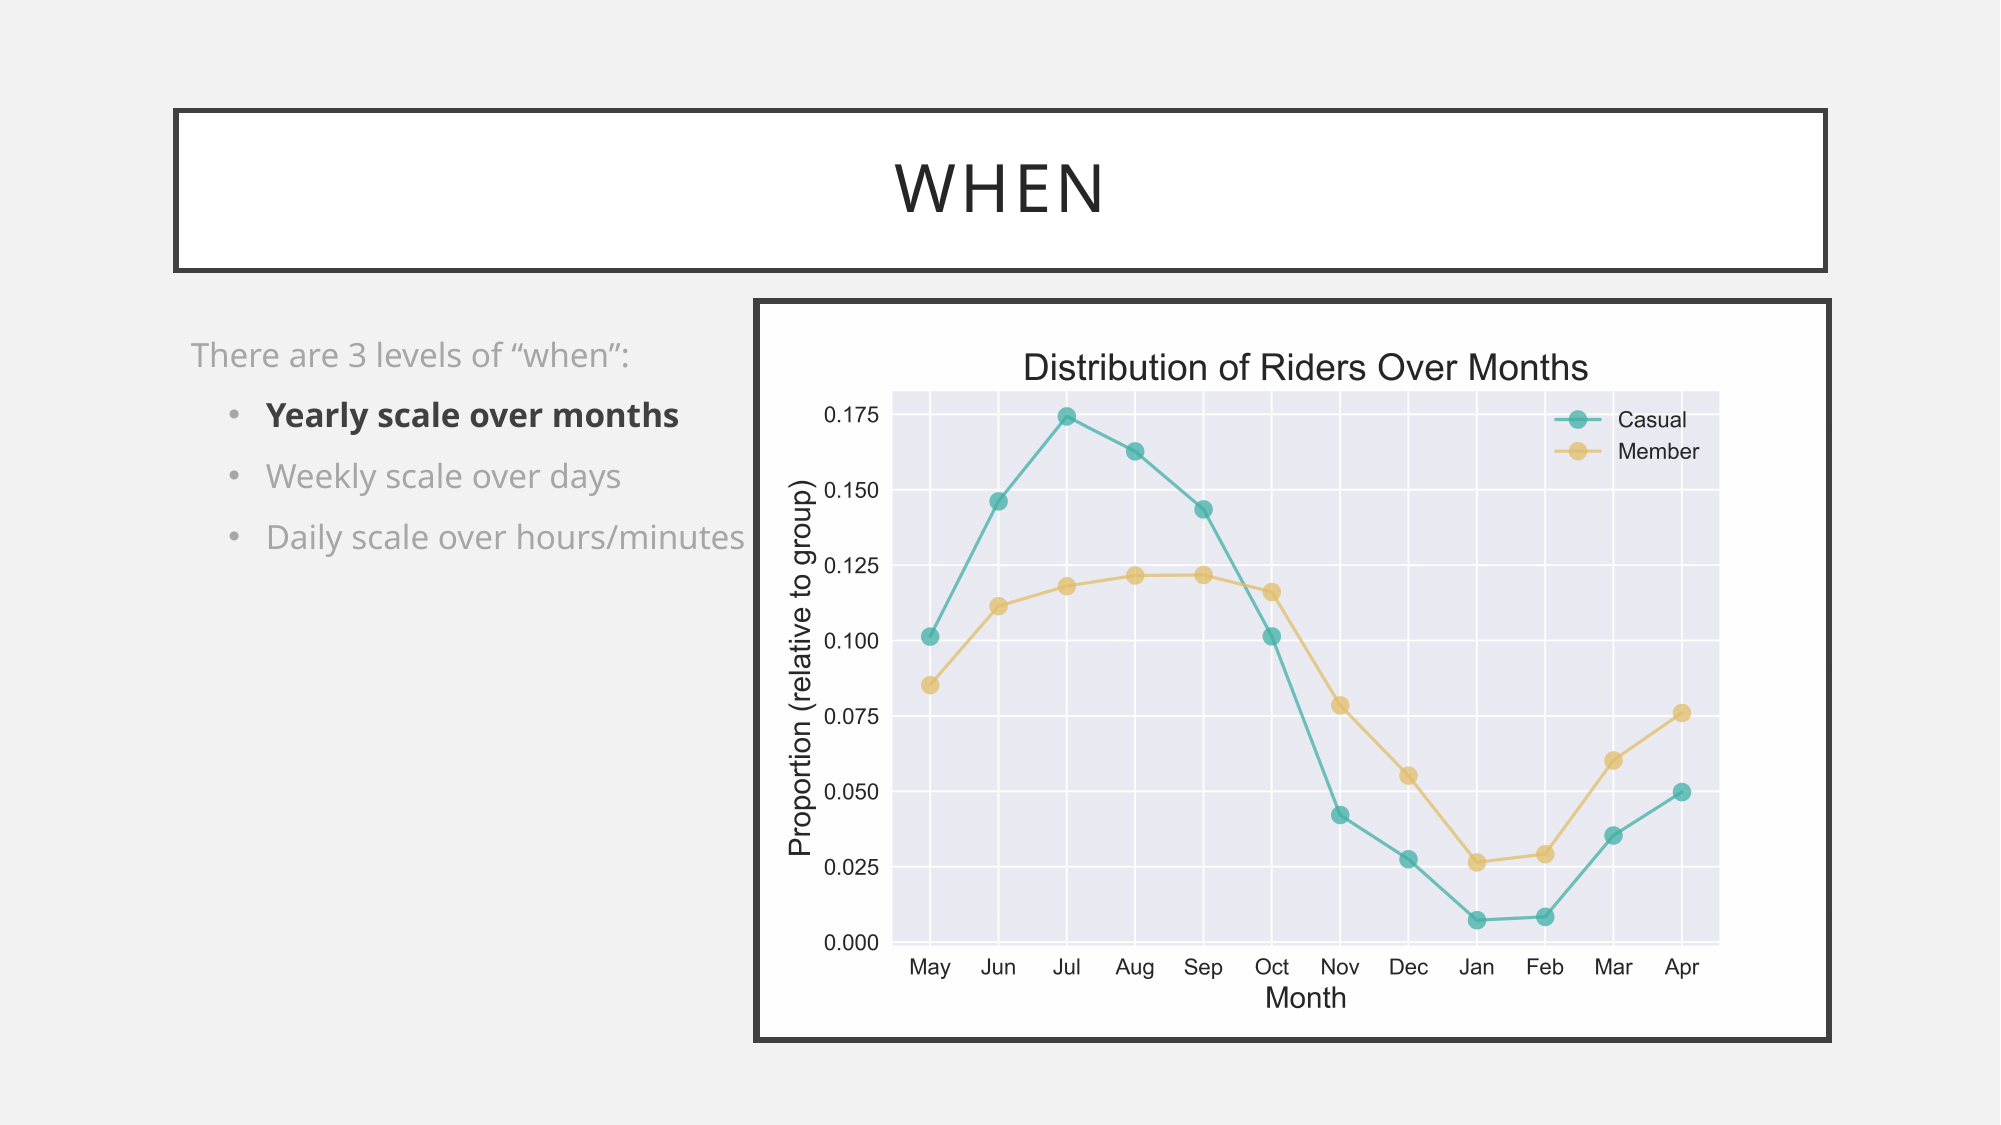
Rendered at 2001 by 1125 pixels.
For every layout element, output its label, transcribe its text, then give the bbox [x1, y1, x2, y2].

picture [759, 303, 1826, 1037]
title When [173, 108, 1828, 273]
list There are 3 levels of “when”: Yearly scale over months Weekly scale over days Daily scale over hours/minutes [175, 326, 753, 1015]
